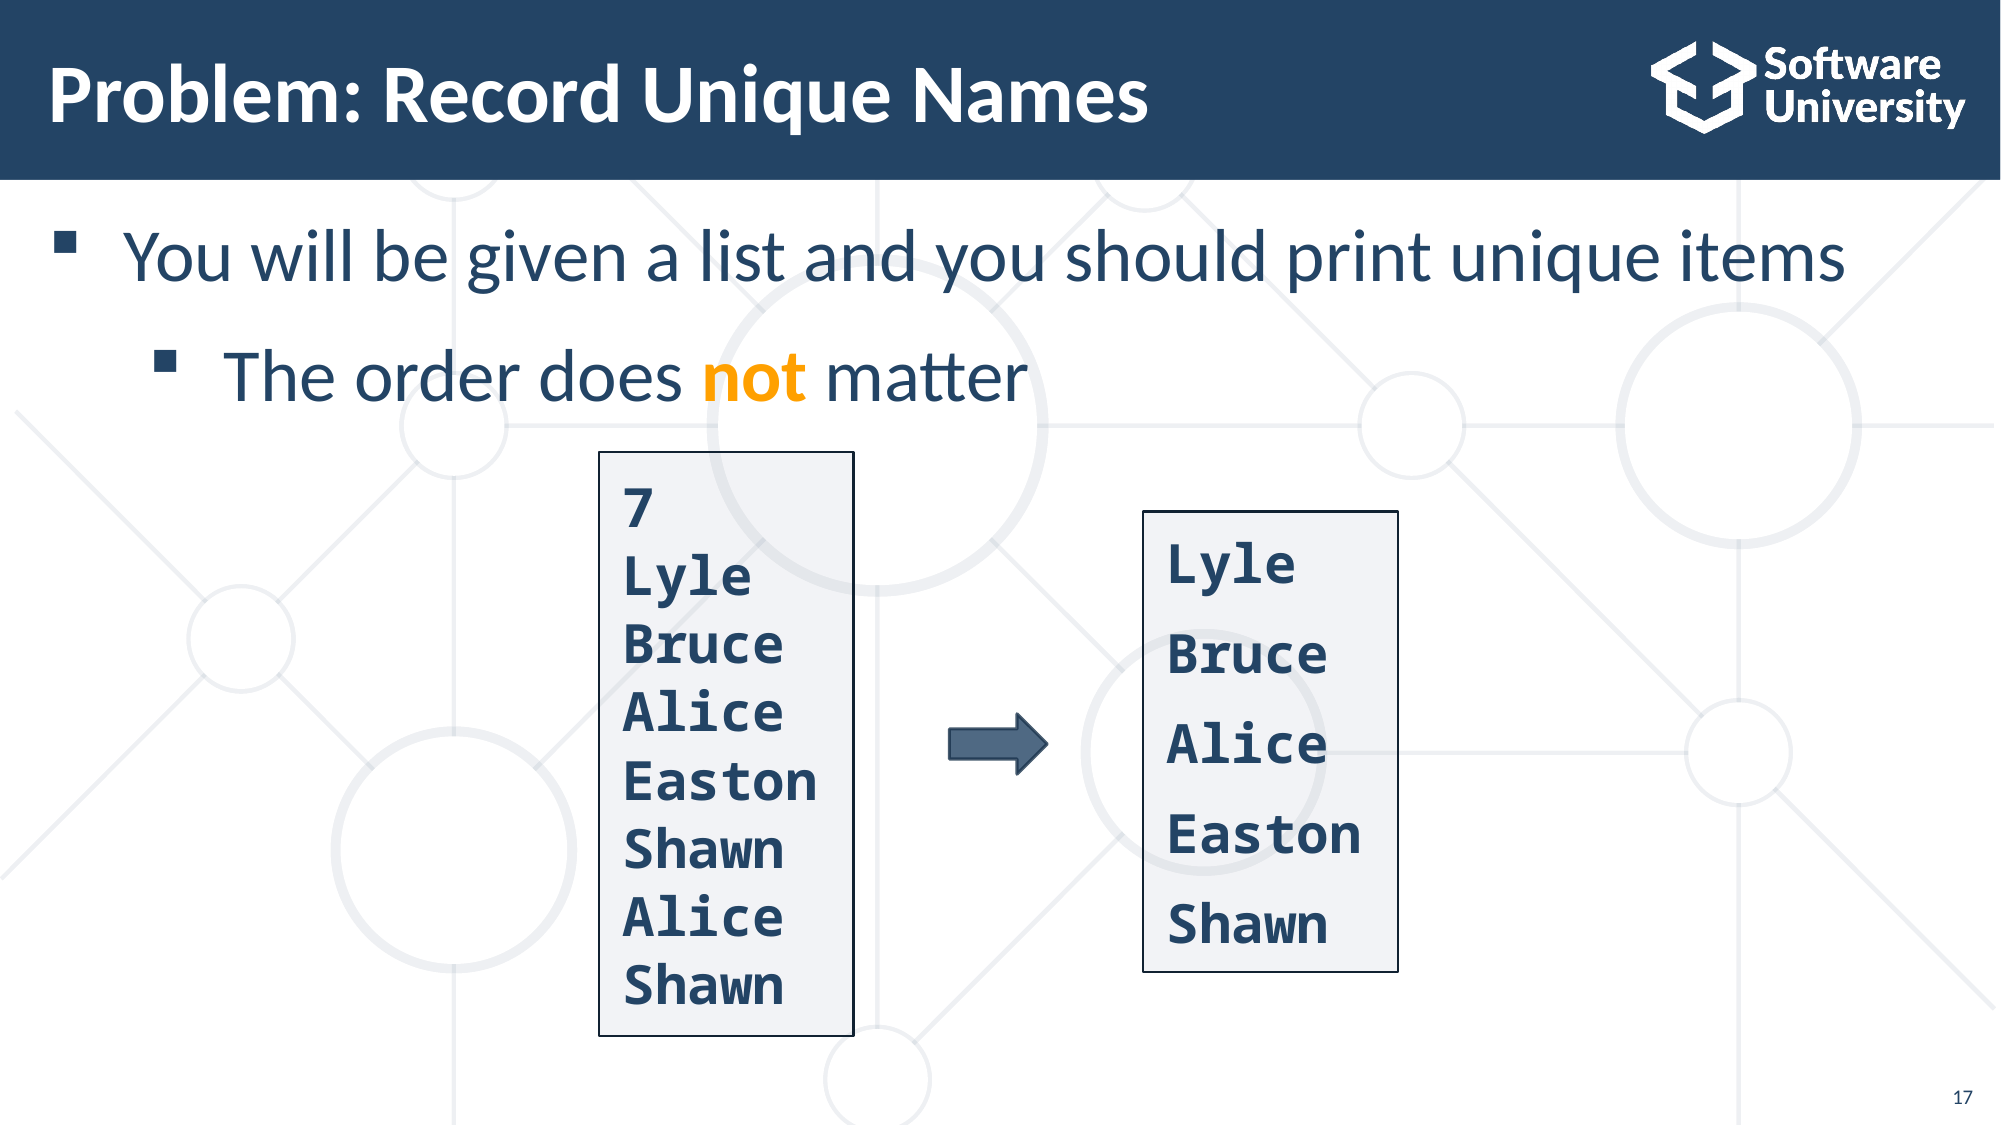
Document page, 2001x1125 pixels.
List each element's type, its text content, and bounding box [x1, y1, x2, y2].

text_box Lyle Bruce Alice Easton Shawn [1143, 511, 1398, 972]
picture [1651, 41, 1966, 134]
text_box 17 [1927, 1067, 1989, 1117]
title Problem: Record Unique Names [31, 16, 1625, 162]
list You will be given a list and you should print unique items The order does not matter [31, 196, 1969, 1109]
text_box [947, 711, 1050, 777]
